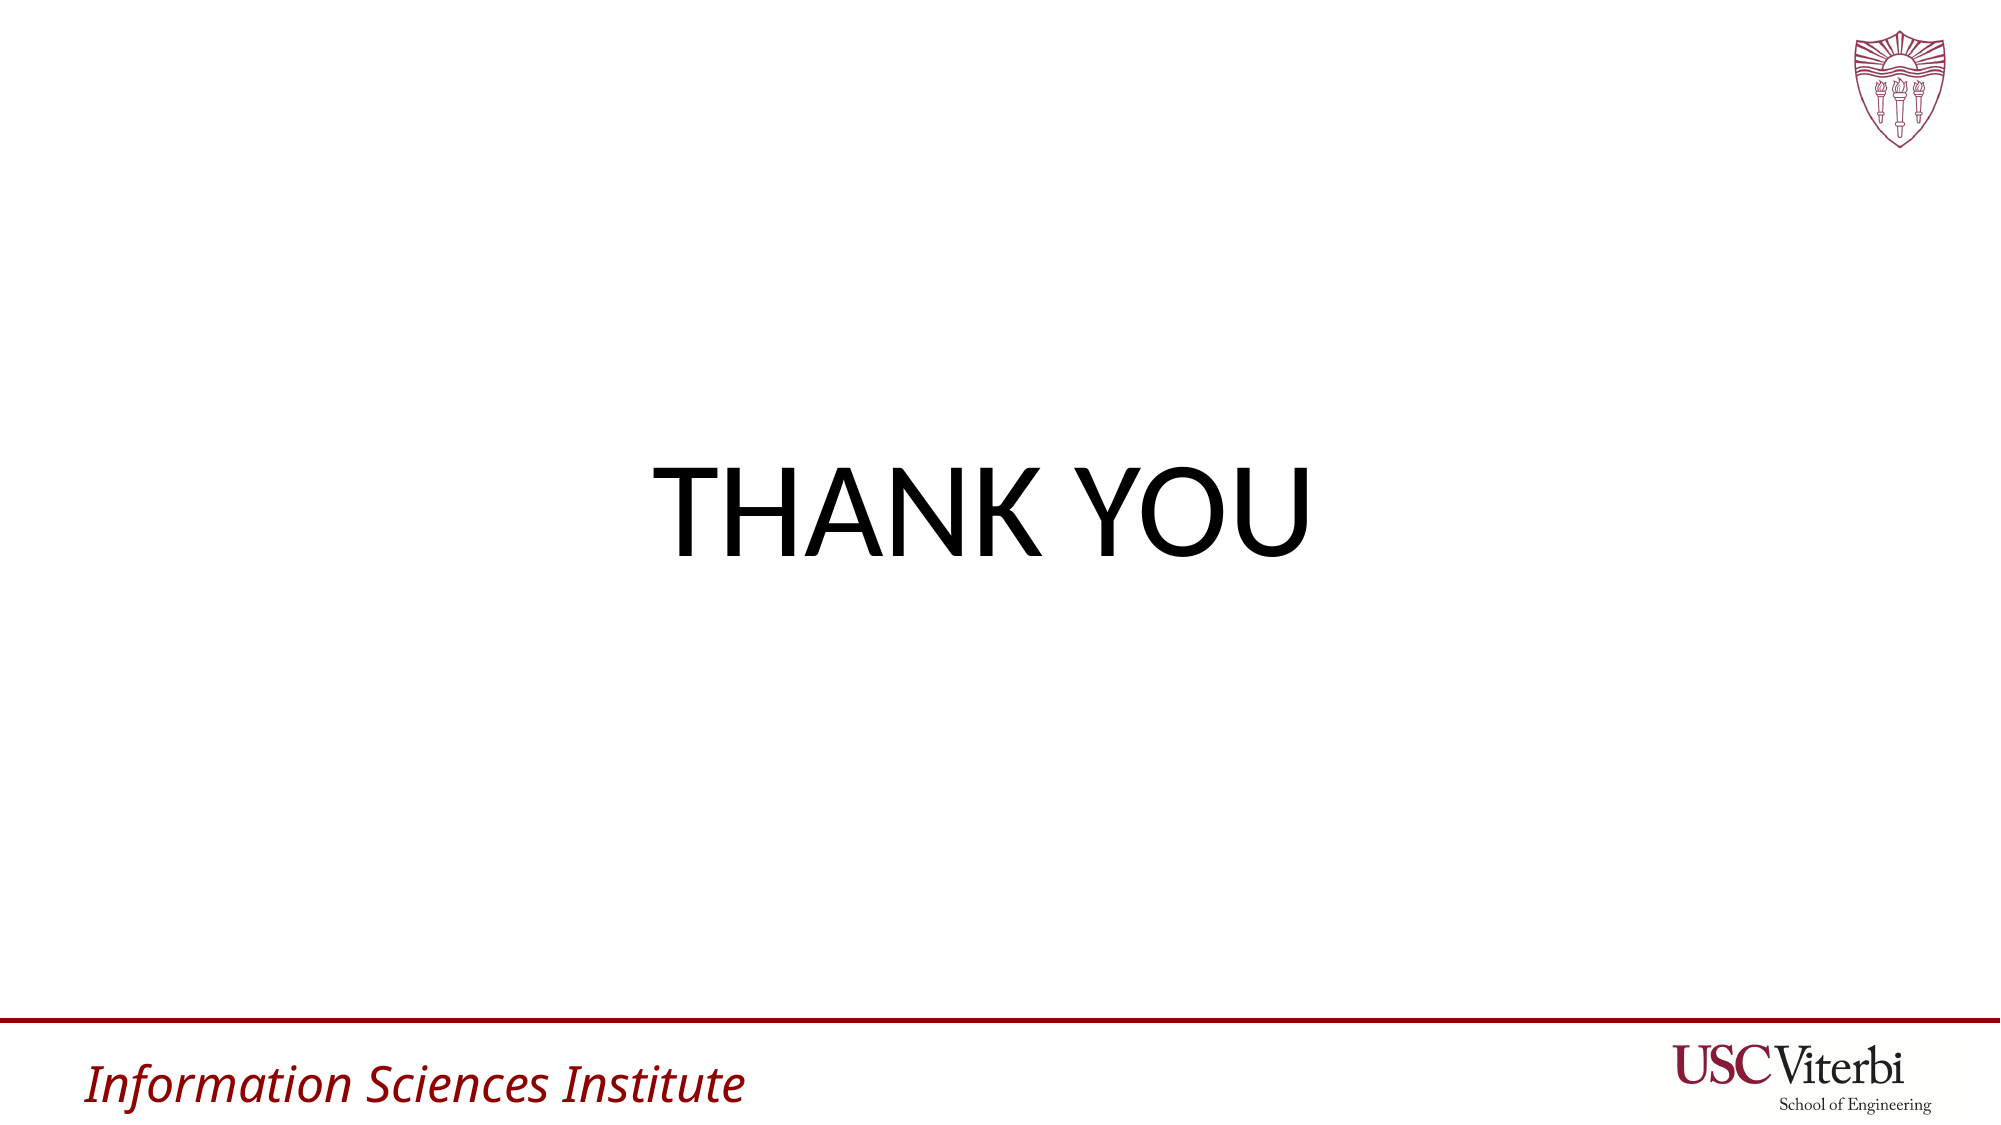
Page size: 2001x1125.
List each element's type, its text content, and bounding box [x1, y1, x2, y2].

picture [1641, 1030, 1964, 1121]
title Thank you [499, 335, 1502, 669]
